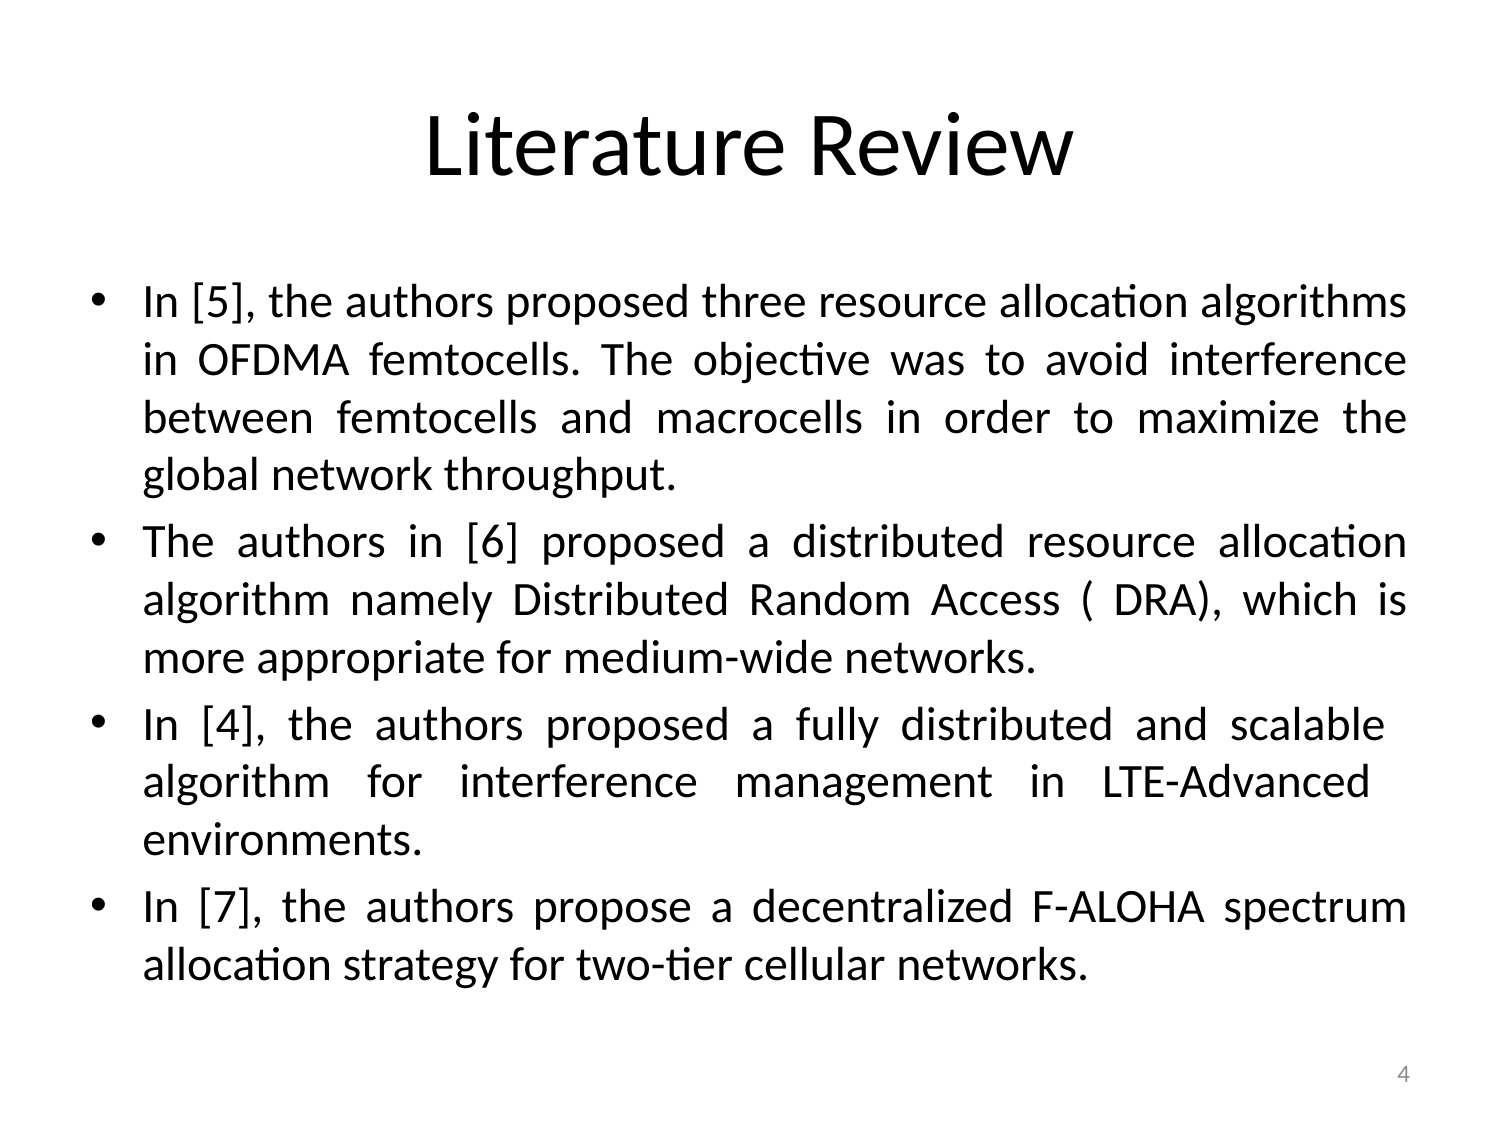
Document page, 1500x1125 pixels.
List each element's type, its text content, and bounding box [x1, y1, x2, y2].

slide_number 4 [1074, 1042, 1425, 1103]
list In [5], the authors proposed three resource allocation algorithms in OFDMA femtocells. The objective was to avoid interference between femtocells and macrocells in order to maximize the global network throughput. The authors in [6] proposed a distributed resource allocation algorithm namely Distributed Random Access ( DRA), which is more appropriate for medium-wide networks. In [4], the authors proposed a fully distributed and scalable algorithm for interference management in LTE-Advanced environments. In [7], the authors propose a decentralized F-ALOHA spectrum allocation strategy for two-tier cellular networks. [75, 262, 1425, 1005]
title Literature Review [75, 45, 1425, 233]
